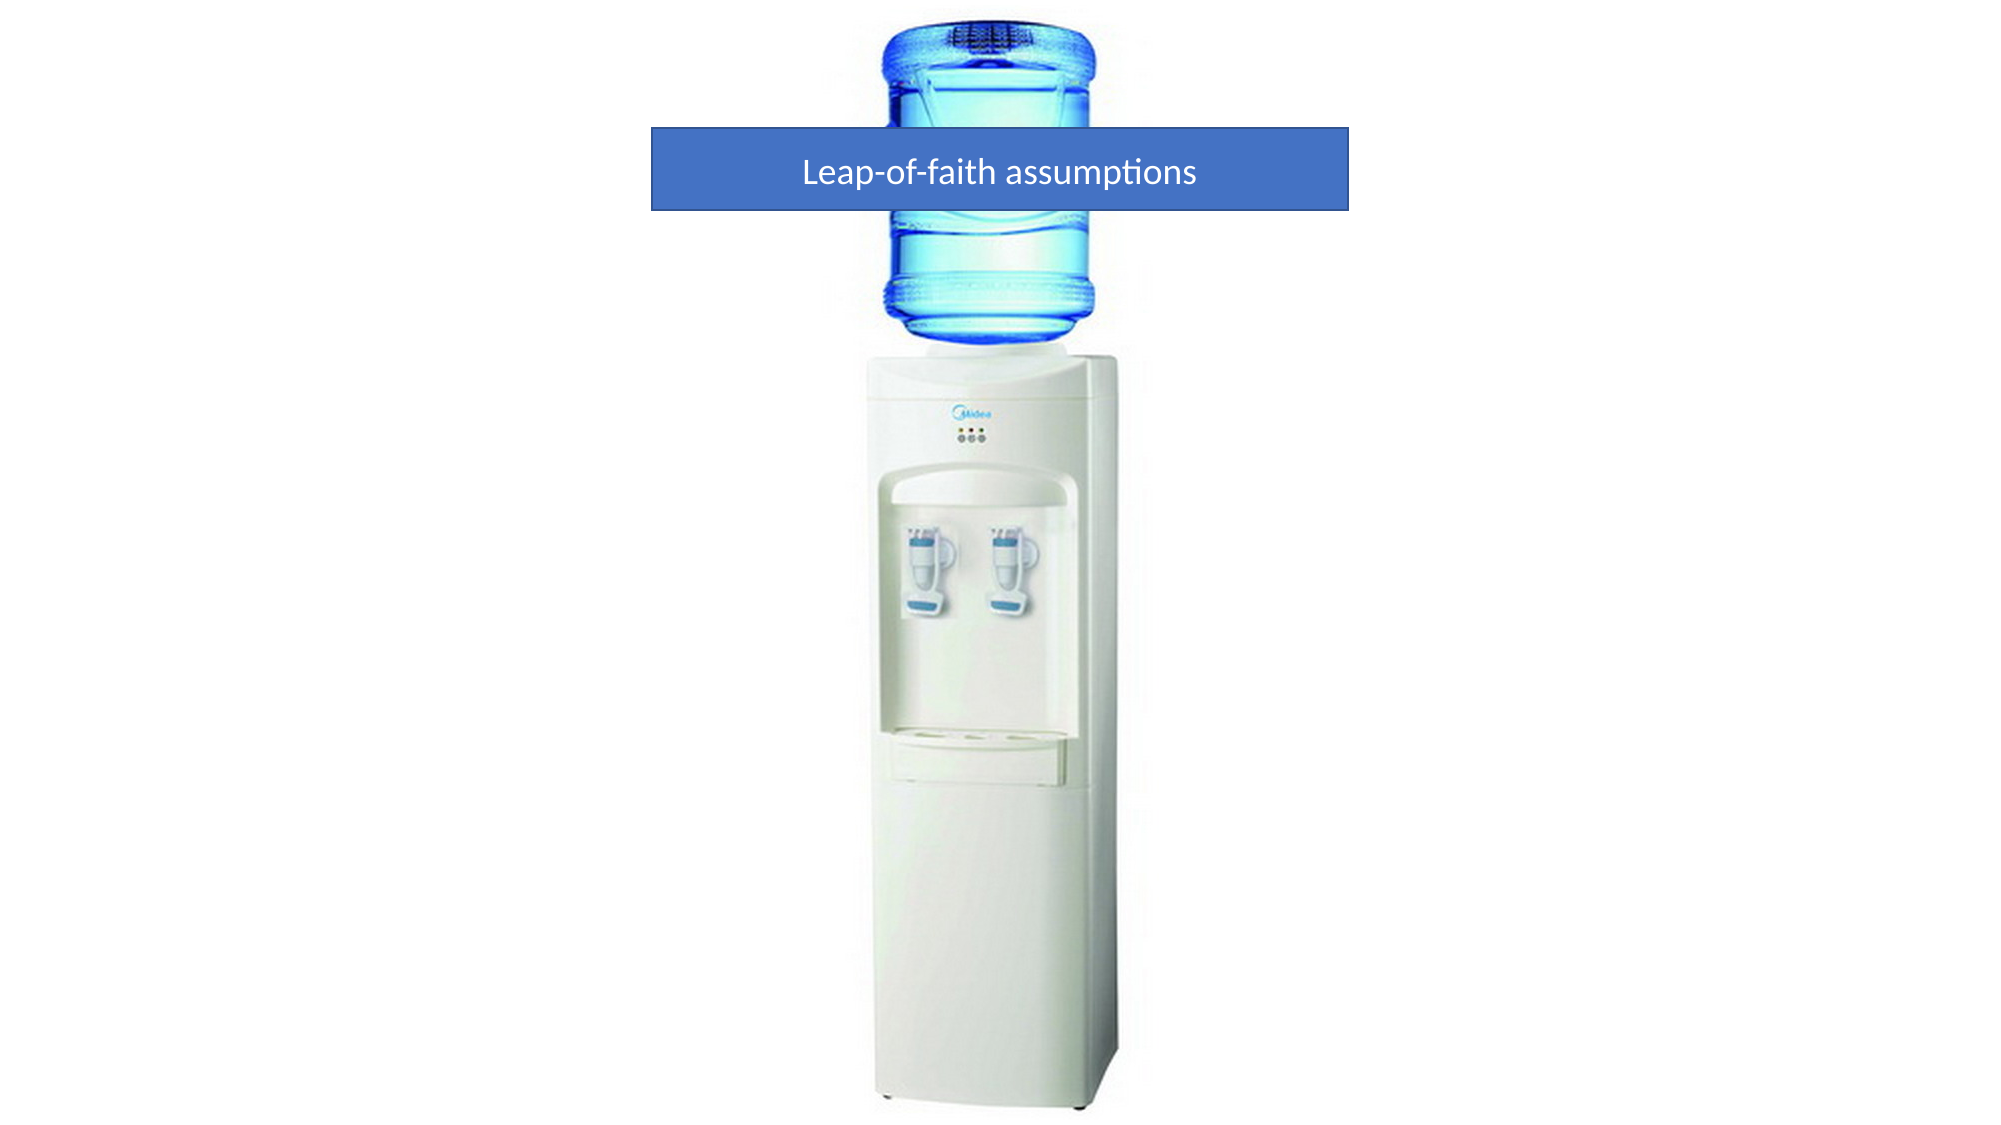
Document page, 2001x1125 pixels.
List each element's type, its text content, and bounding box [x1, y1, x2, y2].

picture [796, 5, 1204, 1120]
text_box Leap-of-faith assumptions [1204, 127, 1349, 211]
text_box Leap-of-faith assumptions [651, 127, 796, 211]
